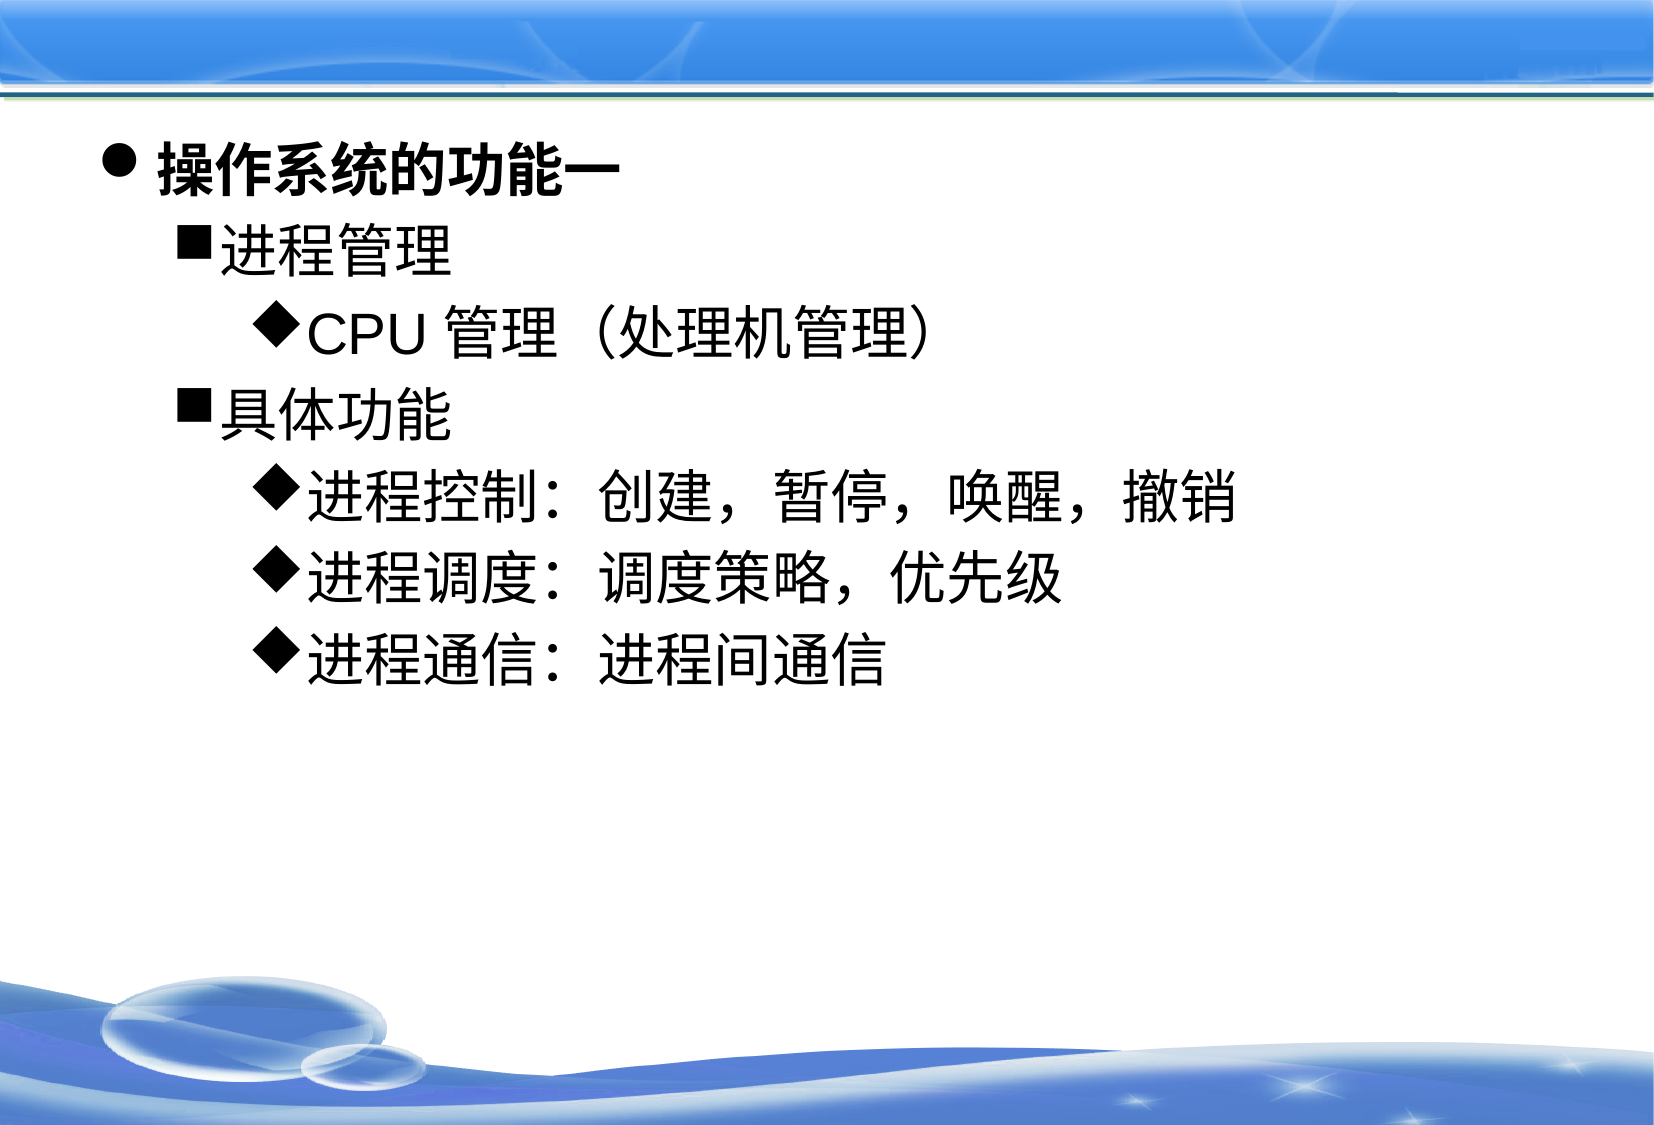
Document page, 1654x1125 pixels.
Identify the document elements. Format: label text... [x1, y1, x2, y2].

list 操作系统的功能一 进程管理 CPU管理（处理机管理） 具体功能 进程控制：创建，暂停，唤醒，撤销 进程调度：调度策略，优先级 进程通信：进程间通信 [82, 125, 1572, 1006]
picture [0, 0, 1654, 88]
picture [0, 976, 1654, 1125]
